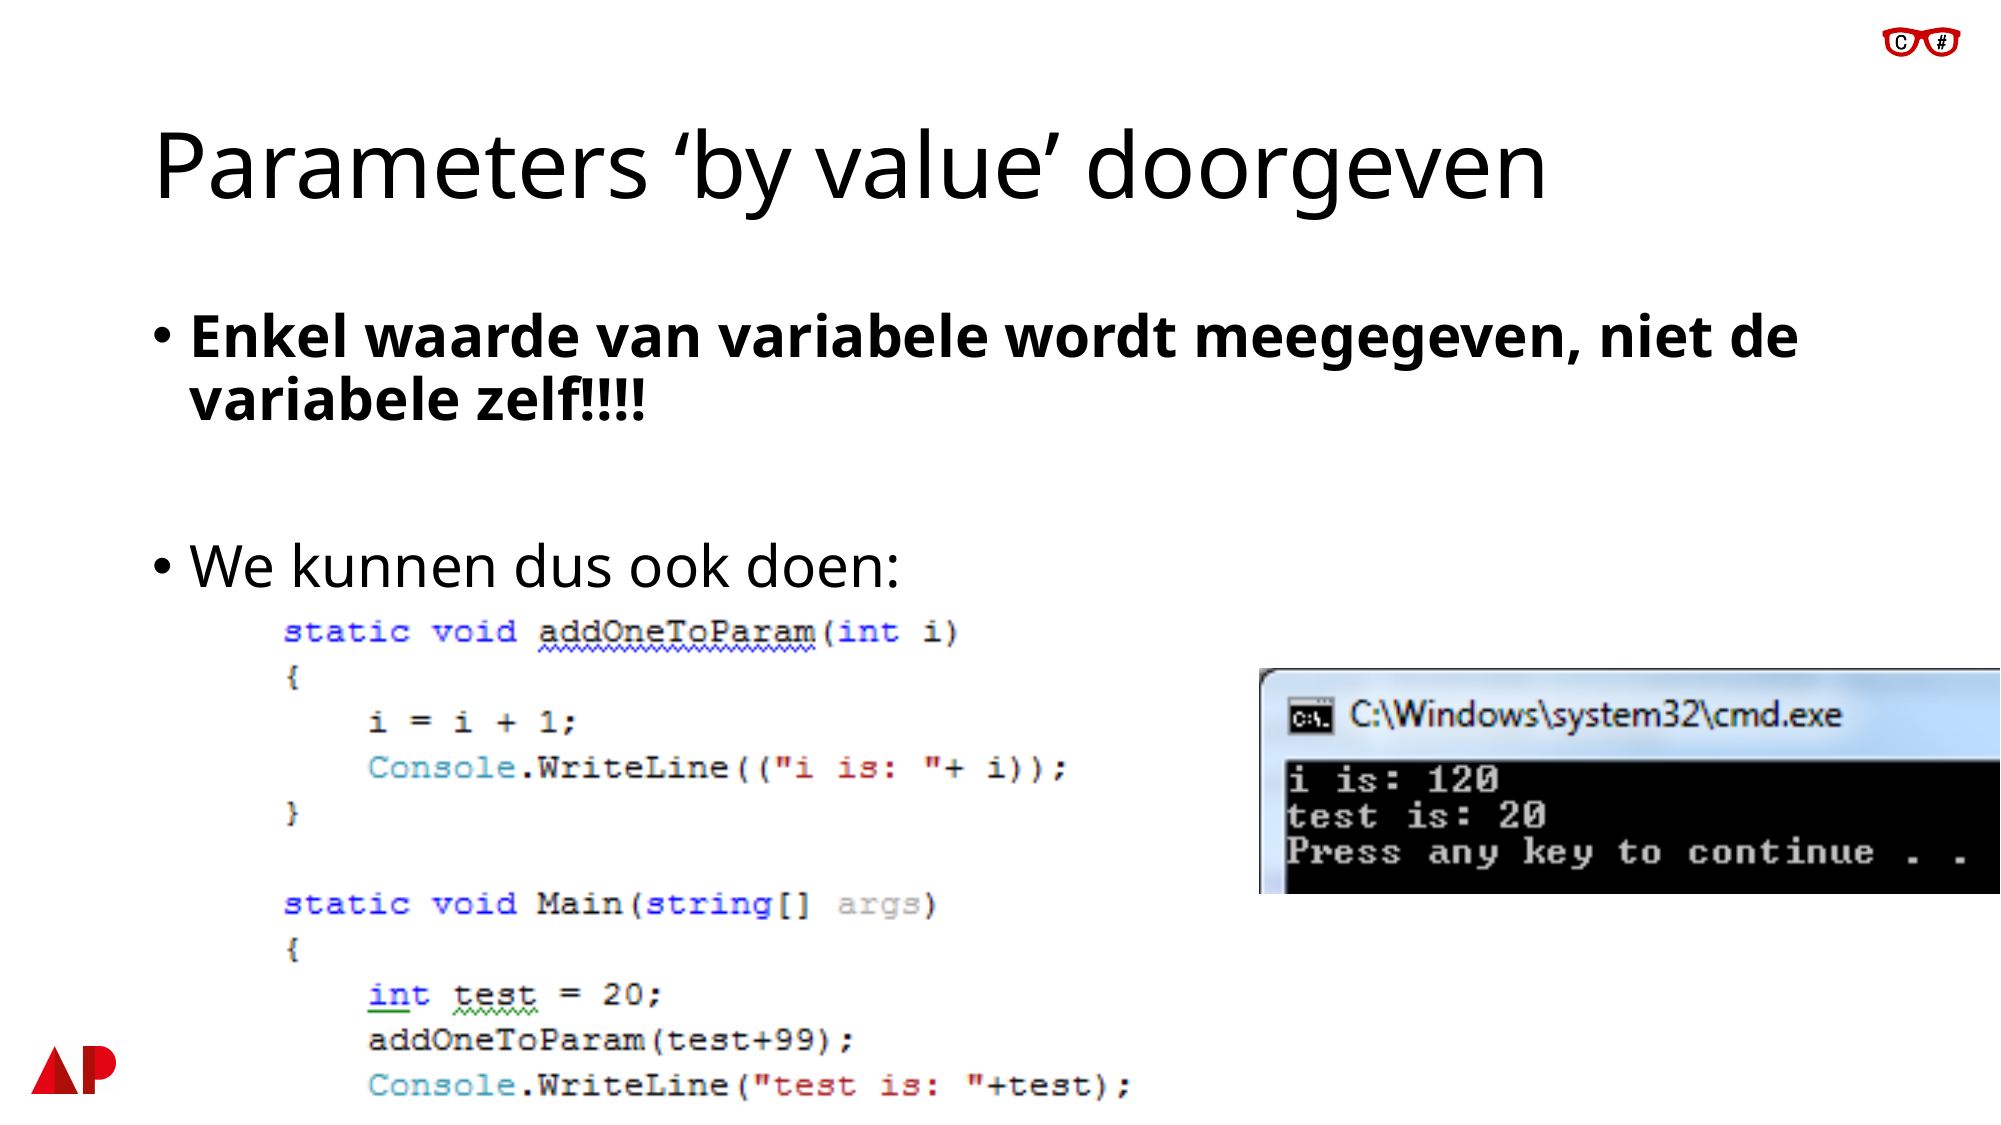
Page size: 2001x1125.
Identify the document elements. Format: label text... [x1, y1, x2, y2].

picture [1259, 668, 2000, 894]
title Parameters ‘by value’ doorgeven [137, 59, 1863, 278]
picture [31, 1046, 116, 1094]
picture [1879, 0, 1964, 85]
picture [259, 597, 1160, 1125]
list Enkel waarde van variabele wordt meegegeven, niet de variabele zelf!!!! We kunnen dus ook doen: [137, 299, 1863, 1014]
